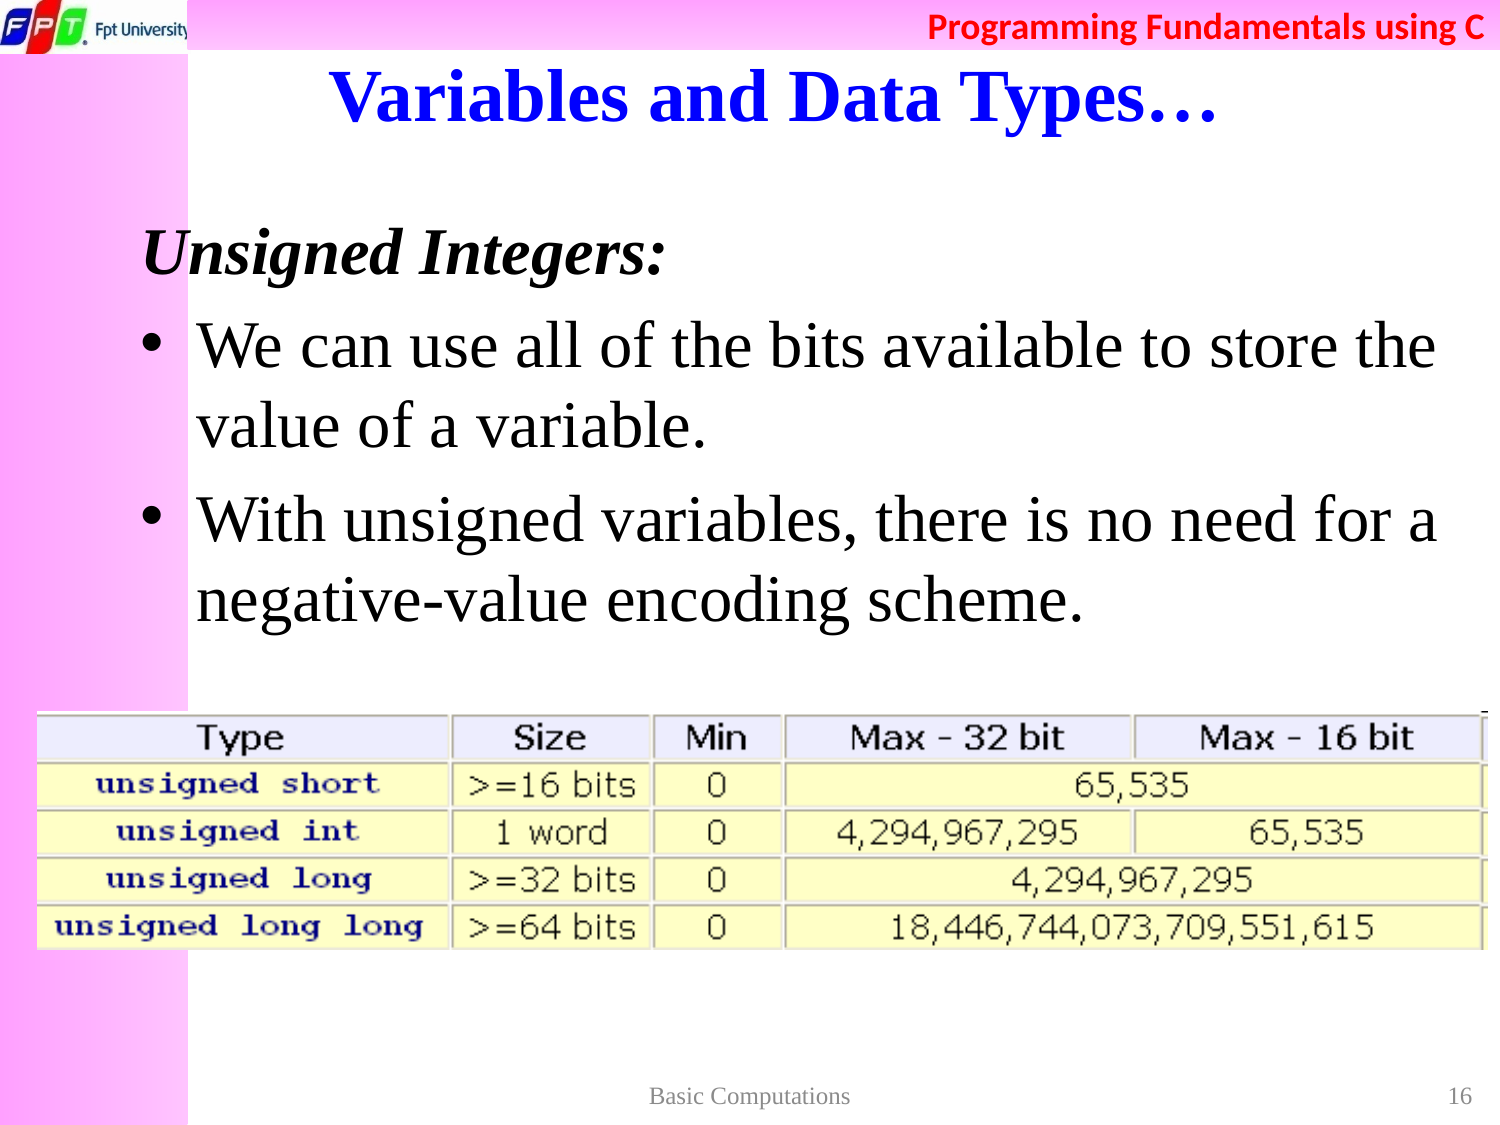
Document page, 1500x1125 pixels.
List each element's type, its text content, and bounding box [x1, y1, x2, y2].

title Variables and Data Types… [125, 45, 1425, 138]
picture [0, 0, 188, 54]
slide_number 16 [1137, 1074, 1488, 1116]
picture [37, 711, 1488, 951]
footer Basic Computations [512, 1074, 988, 1116]
list Unsigned Integers: We can use all of the bits available to store the value of a variable. With unsigned variables, there is no need for a negative-value encoding scheme. [125, 200, 1463, 675]
